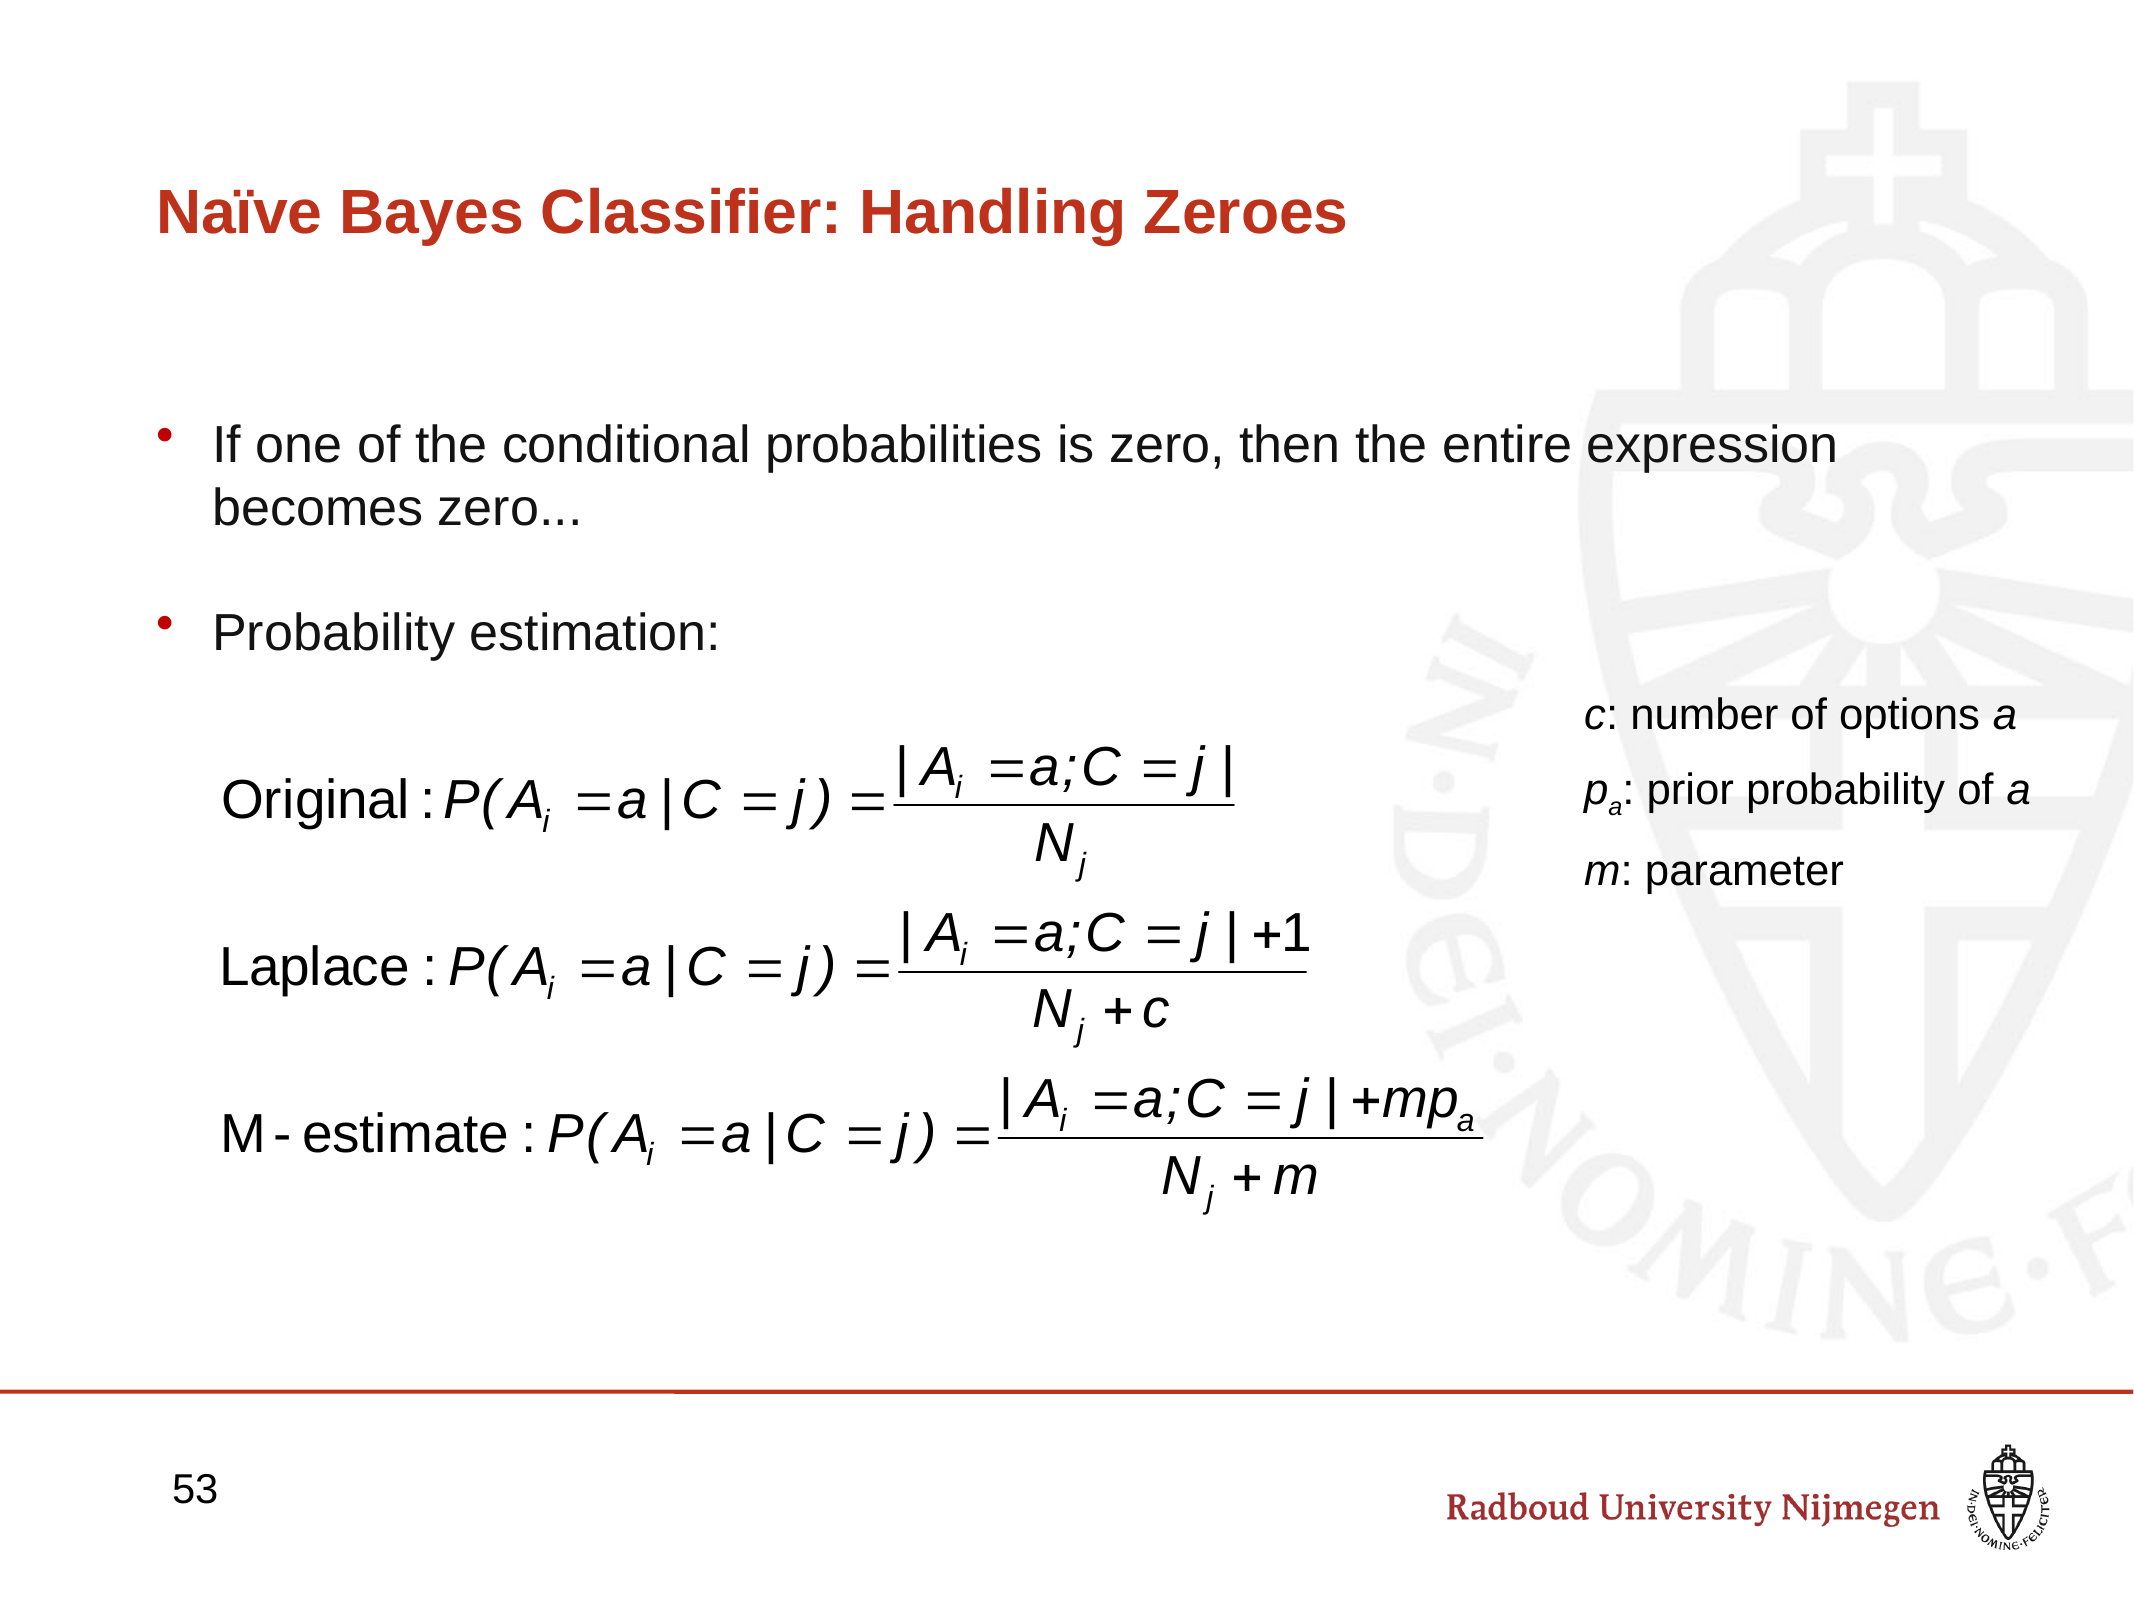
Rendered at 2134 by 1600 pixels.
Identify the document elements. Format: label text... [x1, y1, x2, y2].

list If one of the conditional probabilities is zero, then the entire expression becomes zero... Probability estimation: [147, 339, 1961, 1325]
text_box c: number of options a pa: prior probability of a m: parameter [1562, 675, 2093, 906]
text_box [215, 728, 1493, 1229]
slide_number 53 [157, 1444, 655, 1530]
picture [0, 1394, 2134, 1600]
picture [0, 0, 2134, 1389]
title Naïve Bayes Classifier: Handling Zeroes [147, 162, 1961, 336]
